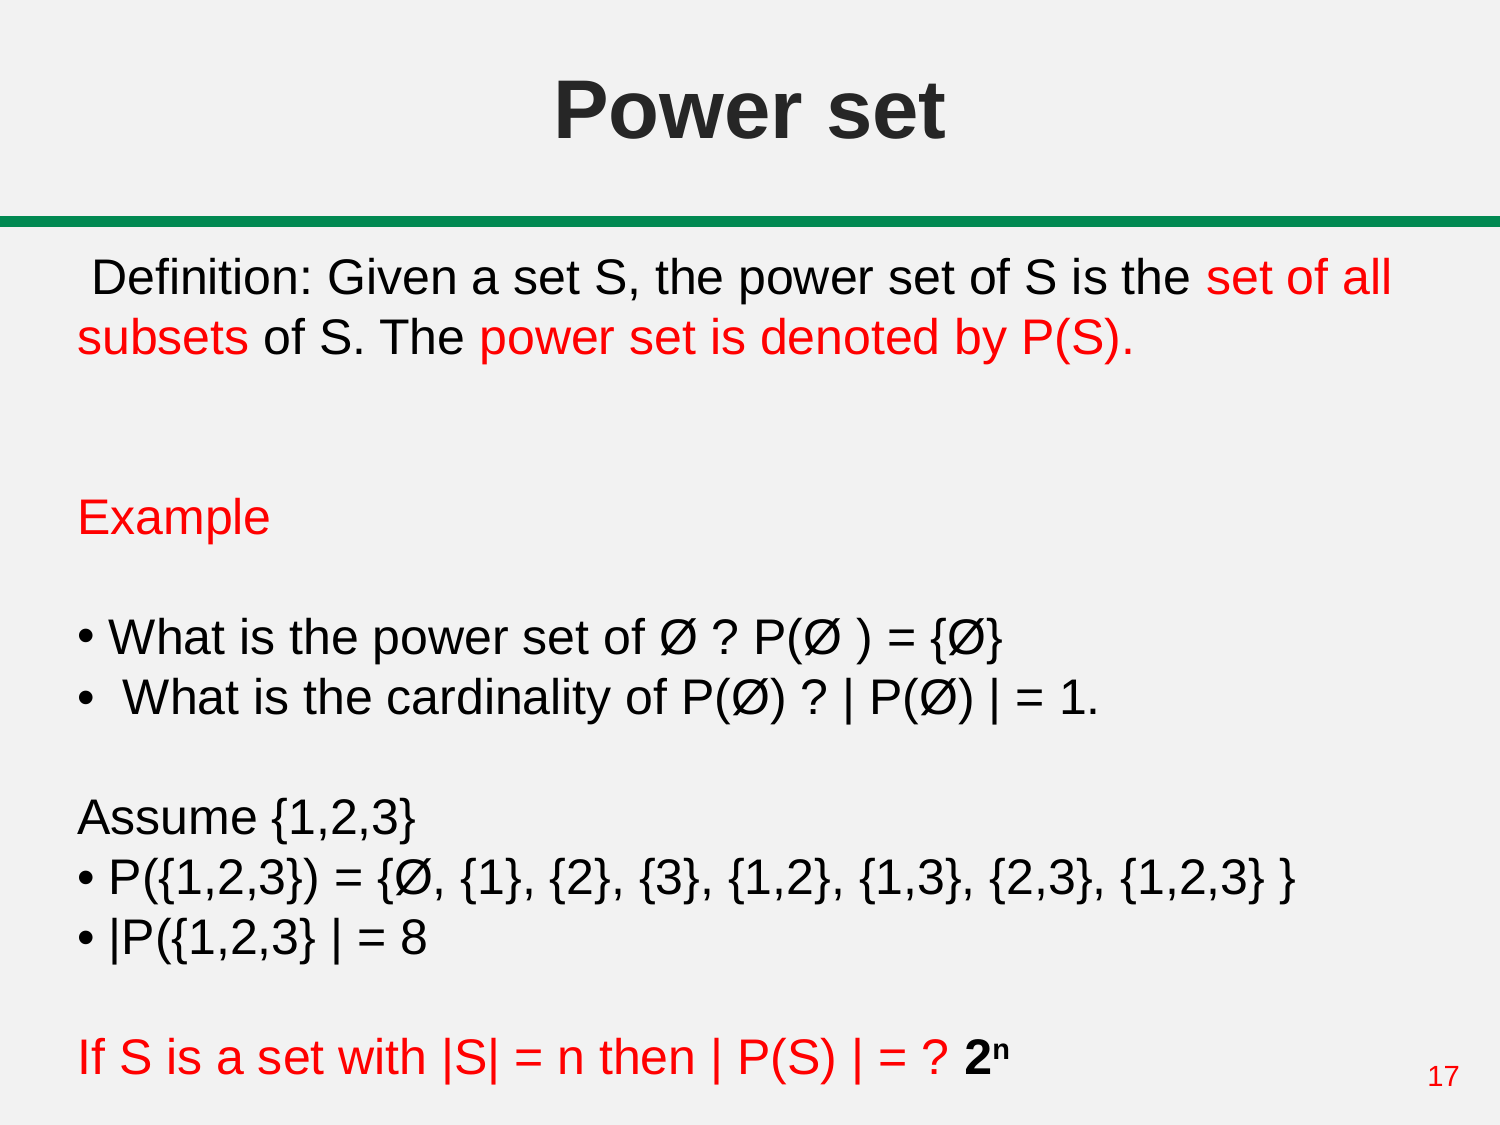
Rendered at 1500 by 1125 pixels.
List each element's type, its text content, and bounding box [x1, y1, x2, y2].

text_box Definition: Given a set S, the power set of S is the set of all subsets of S. The power set is denoted by P(S). Example What is the power set of Ø ? P(Ø ) = {Ø} • What is the cardinality of P(Ø) ? | P(Ø) | = 1. Assume {1,2,3} • P({1,2,3}) = {Ø, {1}, {2}, {3}, {1,2}, {1,3}, {2,3}, {1,2,3} } • |P({1,2,3} | = 8 If S is a set with |S| = n then | P(S) | = ? 2n [62, 237, 1463, 1093]
title Power set [0, 0, 1500, 163]
